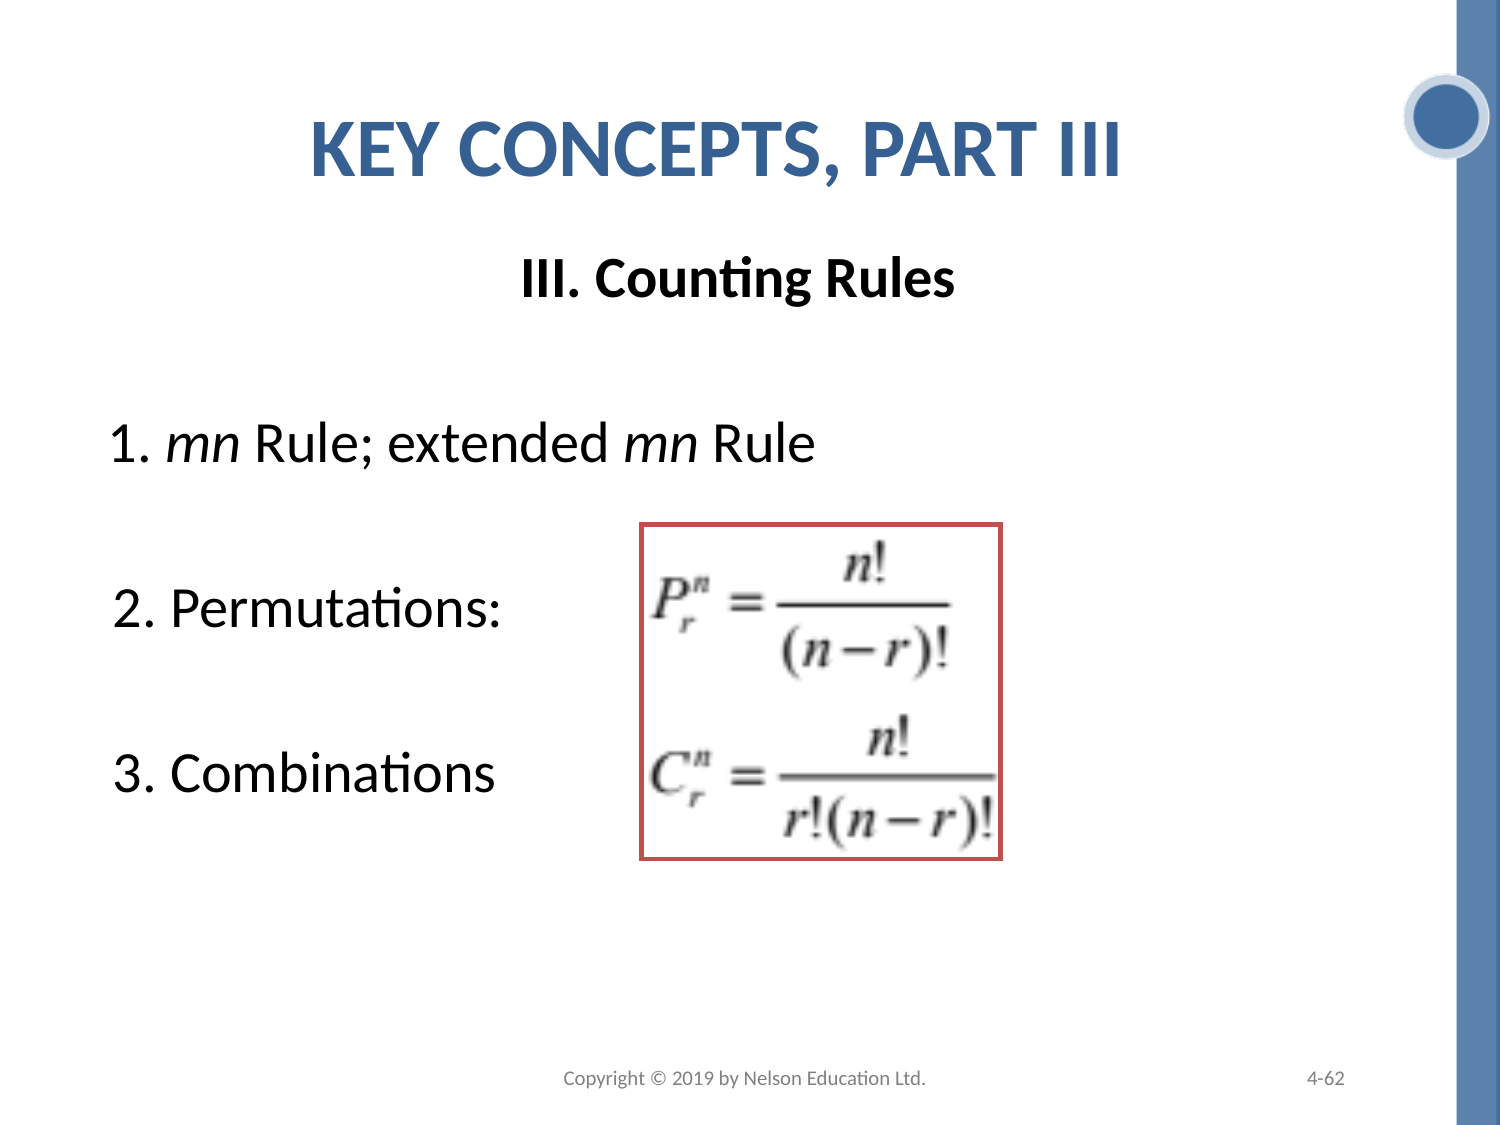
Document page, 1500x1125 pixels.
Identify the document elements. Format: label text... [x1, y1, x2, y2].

slide_number 4-62 [1009, 1046, 1360, 1107]
title Key Concepts, Part III [75, 30, 1360, 201]
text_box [643, 526, 999, 858]
footer Copyright © 2019 by Nelson Education Ltd. [512, 1046, 988, 1107]
list III. Counting Rules 1. mn Rule; extended mn Rule 2. Permutations: 3. Combinations [53, 231, 1424, 1032]
